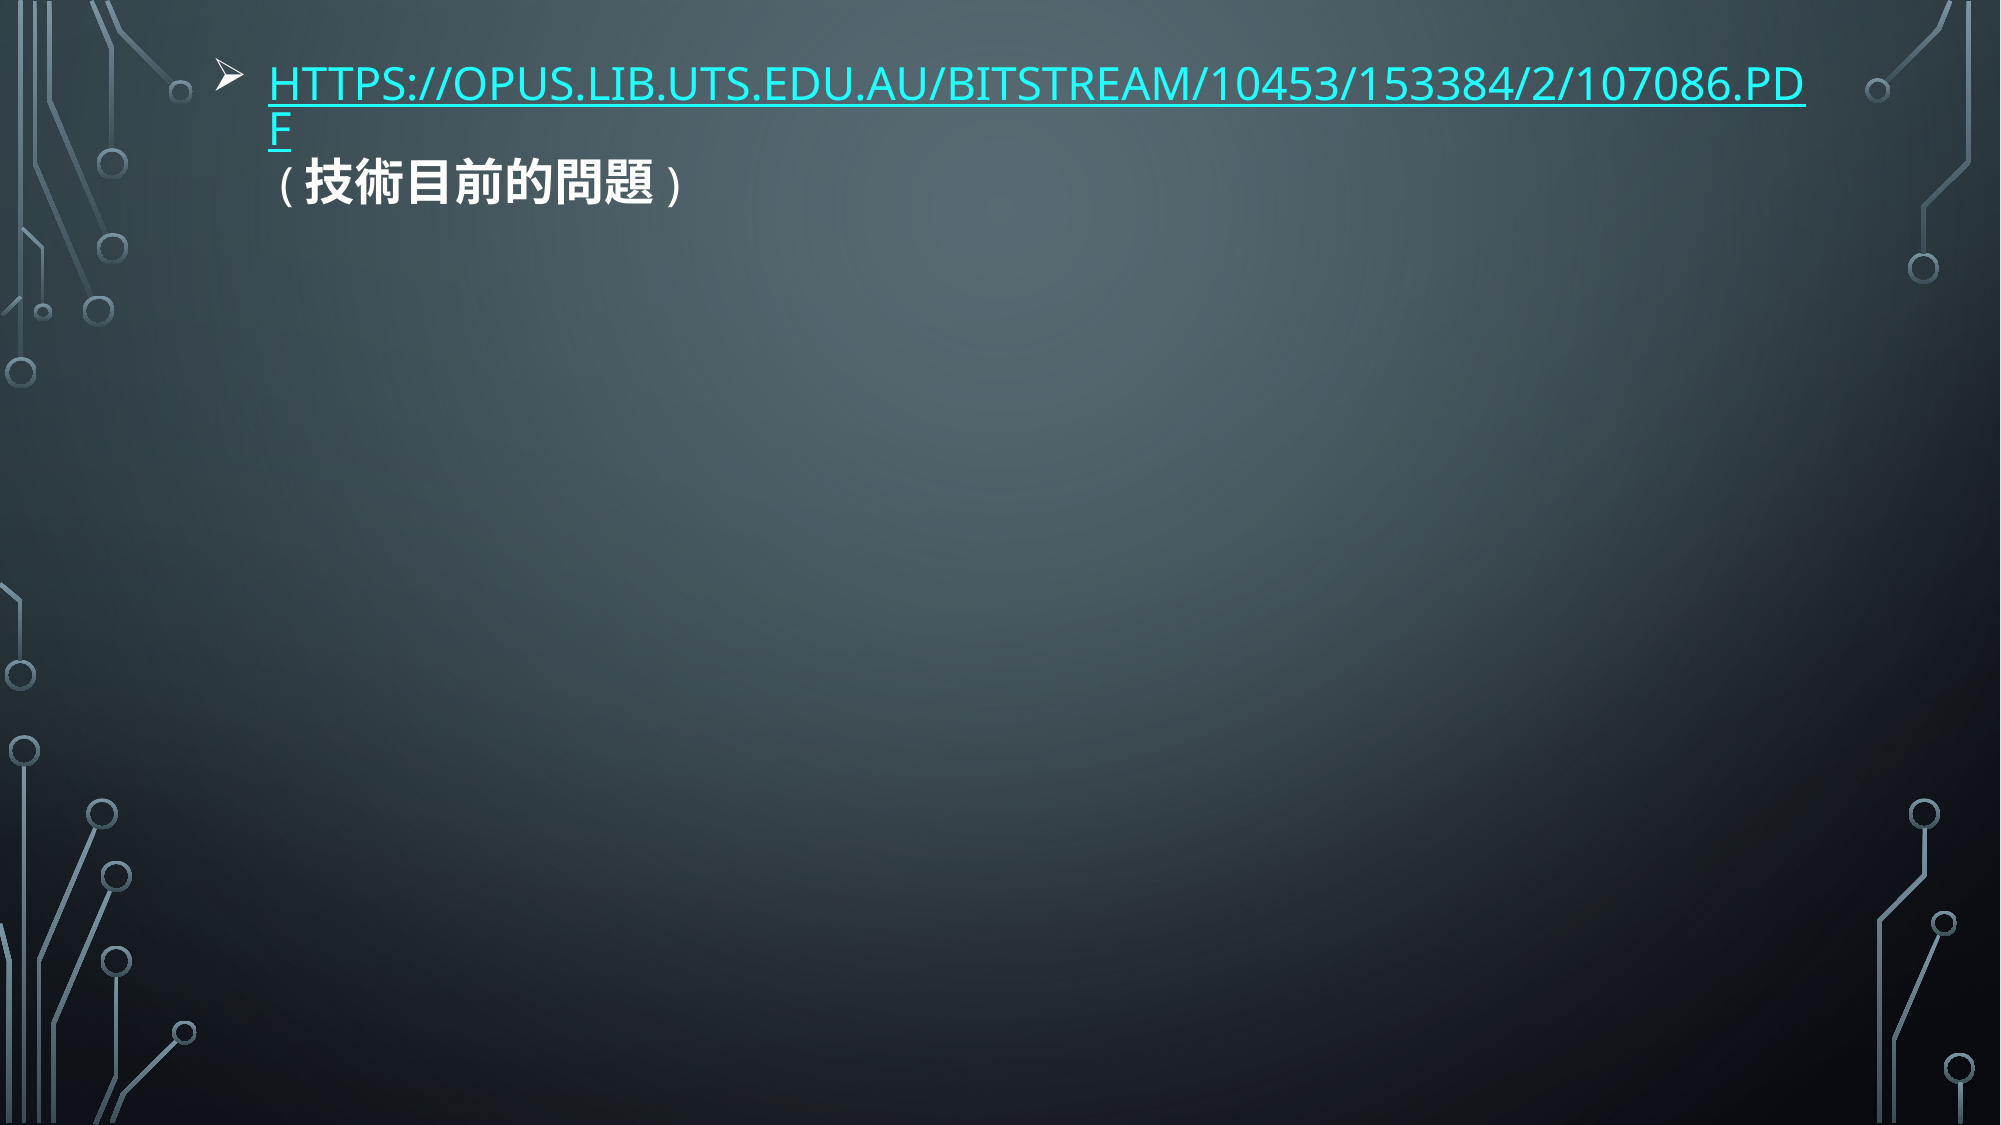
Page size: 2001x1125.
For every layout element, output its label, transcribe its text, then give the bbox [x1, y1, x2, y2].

text_box https://opus.lib.uts.edu.au/bitstream/10453/153384/2/107086.pdf (技術目前的問題) [196, 48, 1839, 1032]
